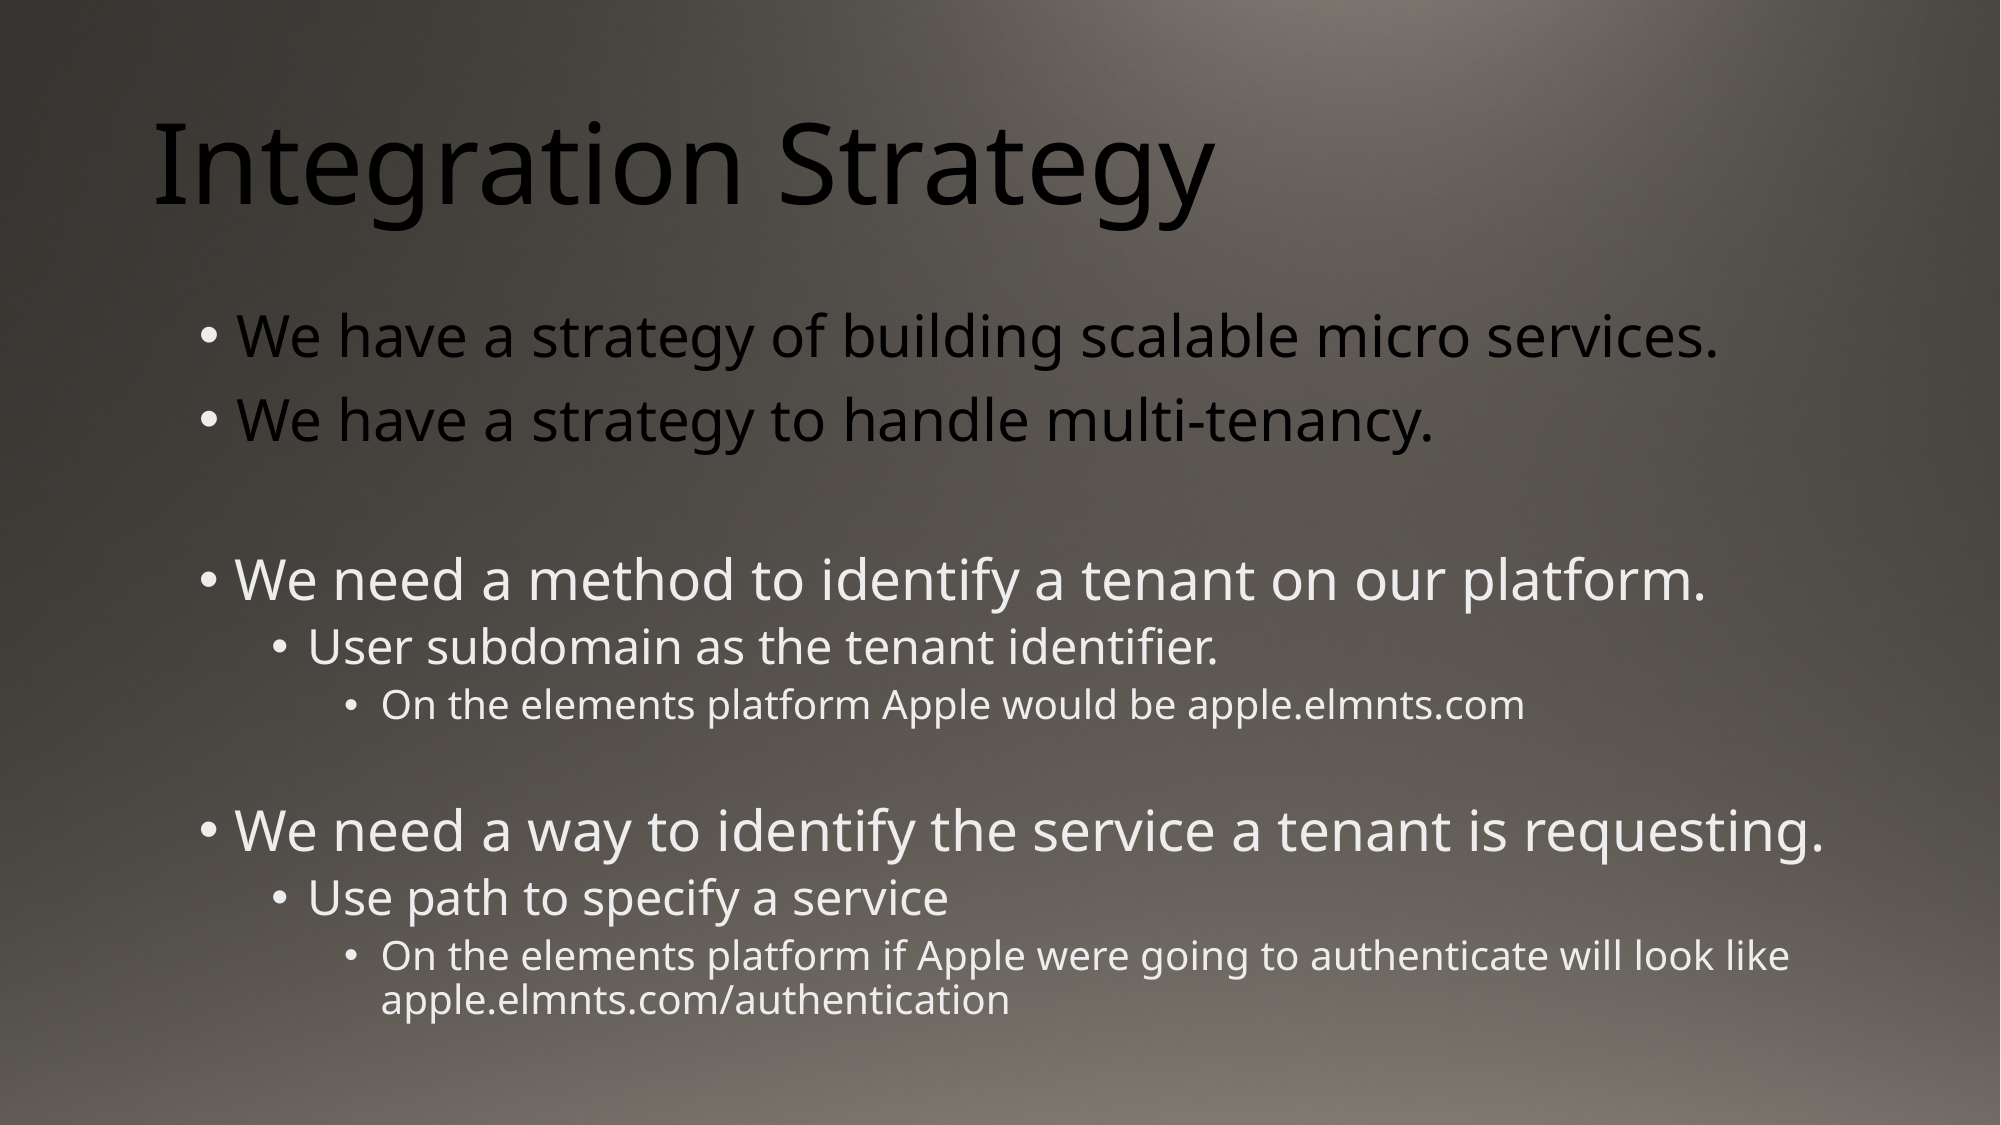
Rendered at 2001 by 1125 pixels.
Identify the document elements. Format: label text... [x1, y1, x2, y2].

picture [0, 0, 2001, 1125]
text_box We need a method to identify a tenant on our platform. User subdomain as the tenant identifier. On the elements platform Apple would be apple.elmnts.com We need a way to identify the service a tenant is requesting. Use path to specify a service On the elements platform if Apple were going to authenticate will look like apple.elmnts.com/authentication [183, 543, 1863, 1077]
list We have a strategy of building scalable micro services. We have a strategy to handle multi-tenancy. [183, 299, 1863, 482]
title Integration Strategy [137, 59, 1863, 278]
